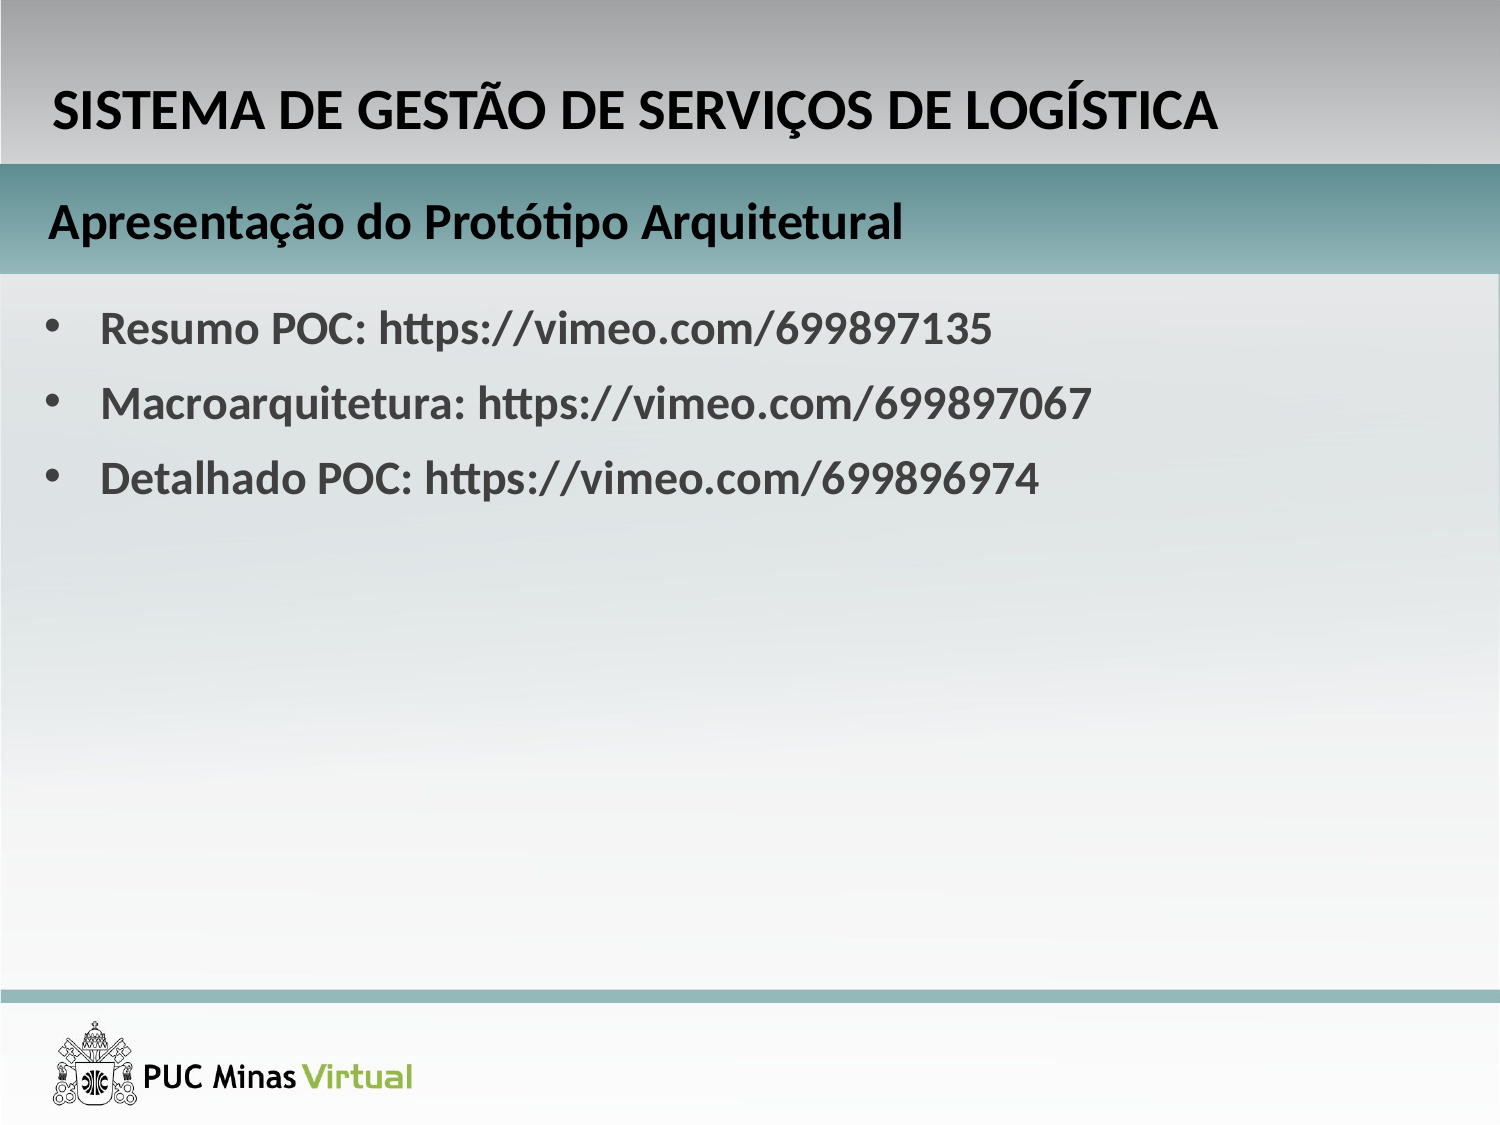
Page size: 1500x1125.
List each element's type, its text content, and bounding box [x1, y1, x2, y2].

picture [0, 0, 1500, 162]
text_box [0, 162, 1500, 275]
text_box SISTEMA DE GESTÃO DE SERVIÇOS DE LOGÍSTICA [37, 75, 1486, 149]
text_box Apresentação do Protótipo Arquitetural [33, 180, 1467, 258]
text_box Resumo POC: https://vimeo.com/699897135 Macroarquitetura: https://vimeo.com/699897067 Detalhado POC: https://vimeo.com/699896974 [29, 288, 1478, 964]
picture [0, 275, 1500, 1125]
